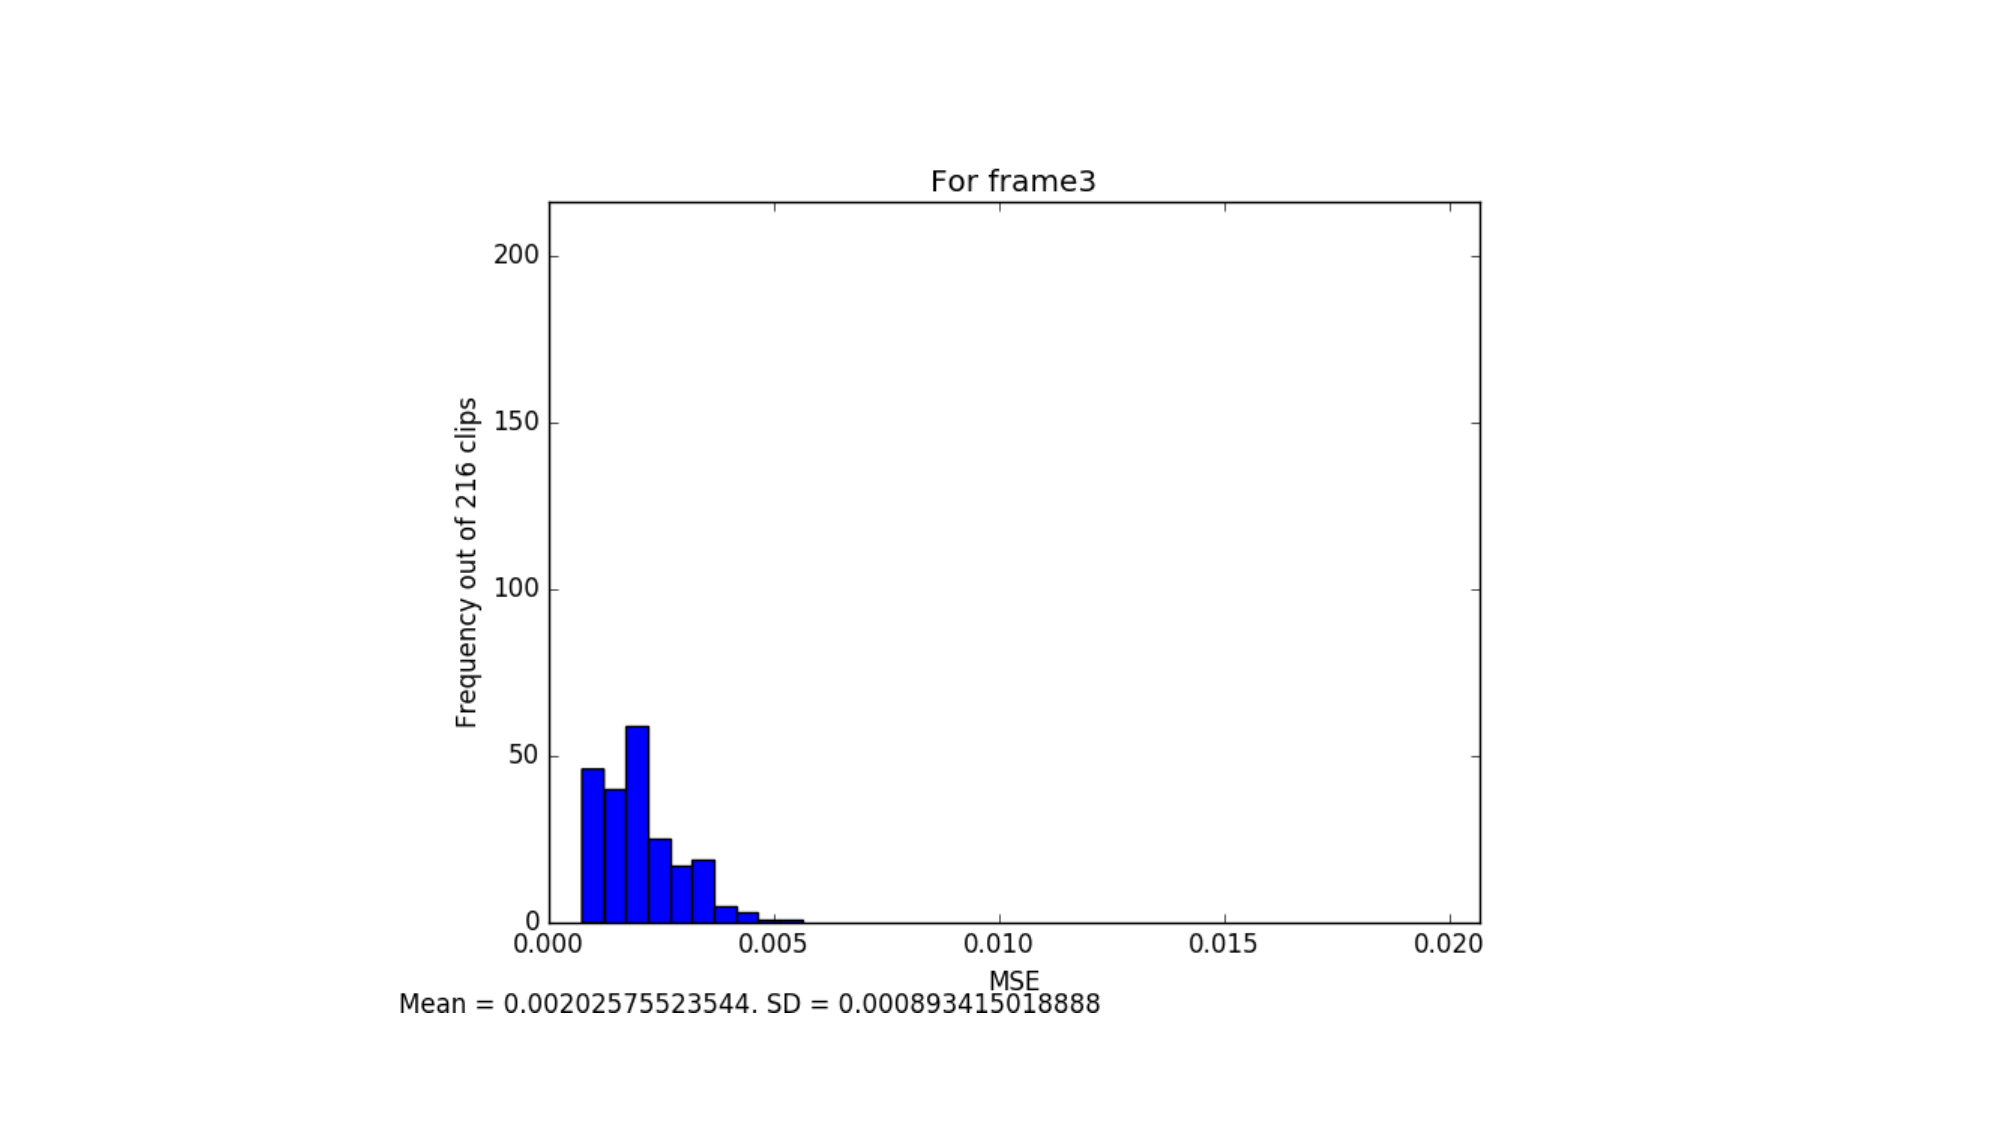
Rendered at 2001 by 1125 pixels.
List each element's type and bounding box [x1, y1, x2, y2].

picture [399, 112, 1600, 1013]
